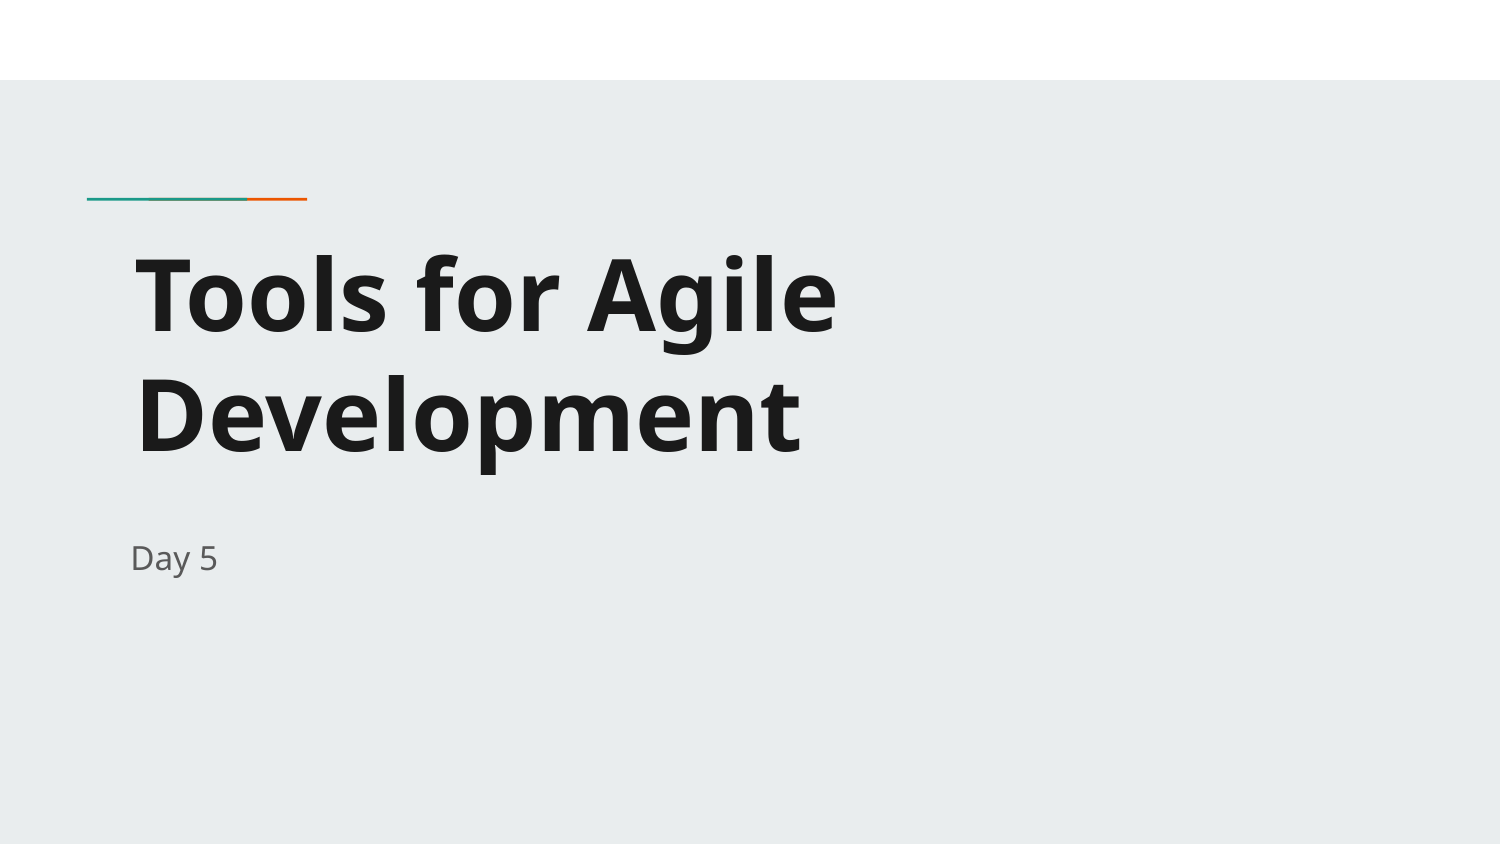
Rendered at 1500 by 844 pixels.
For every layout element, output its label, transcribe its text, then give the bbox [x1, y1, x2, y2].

subtitle Day 5 [115, 521, 1377, 611]
title Tools for Agile Development [119, 216, 1381, 490]
